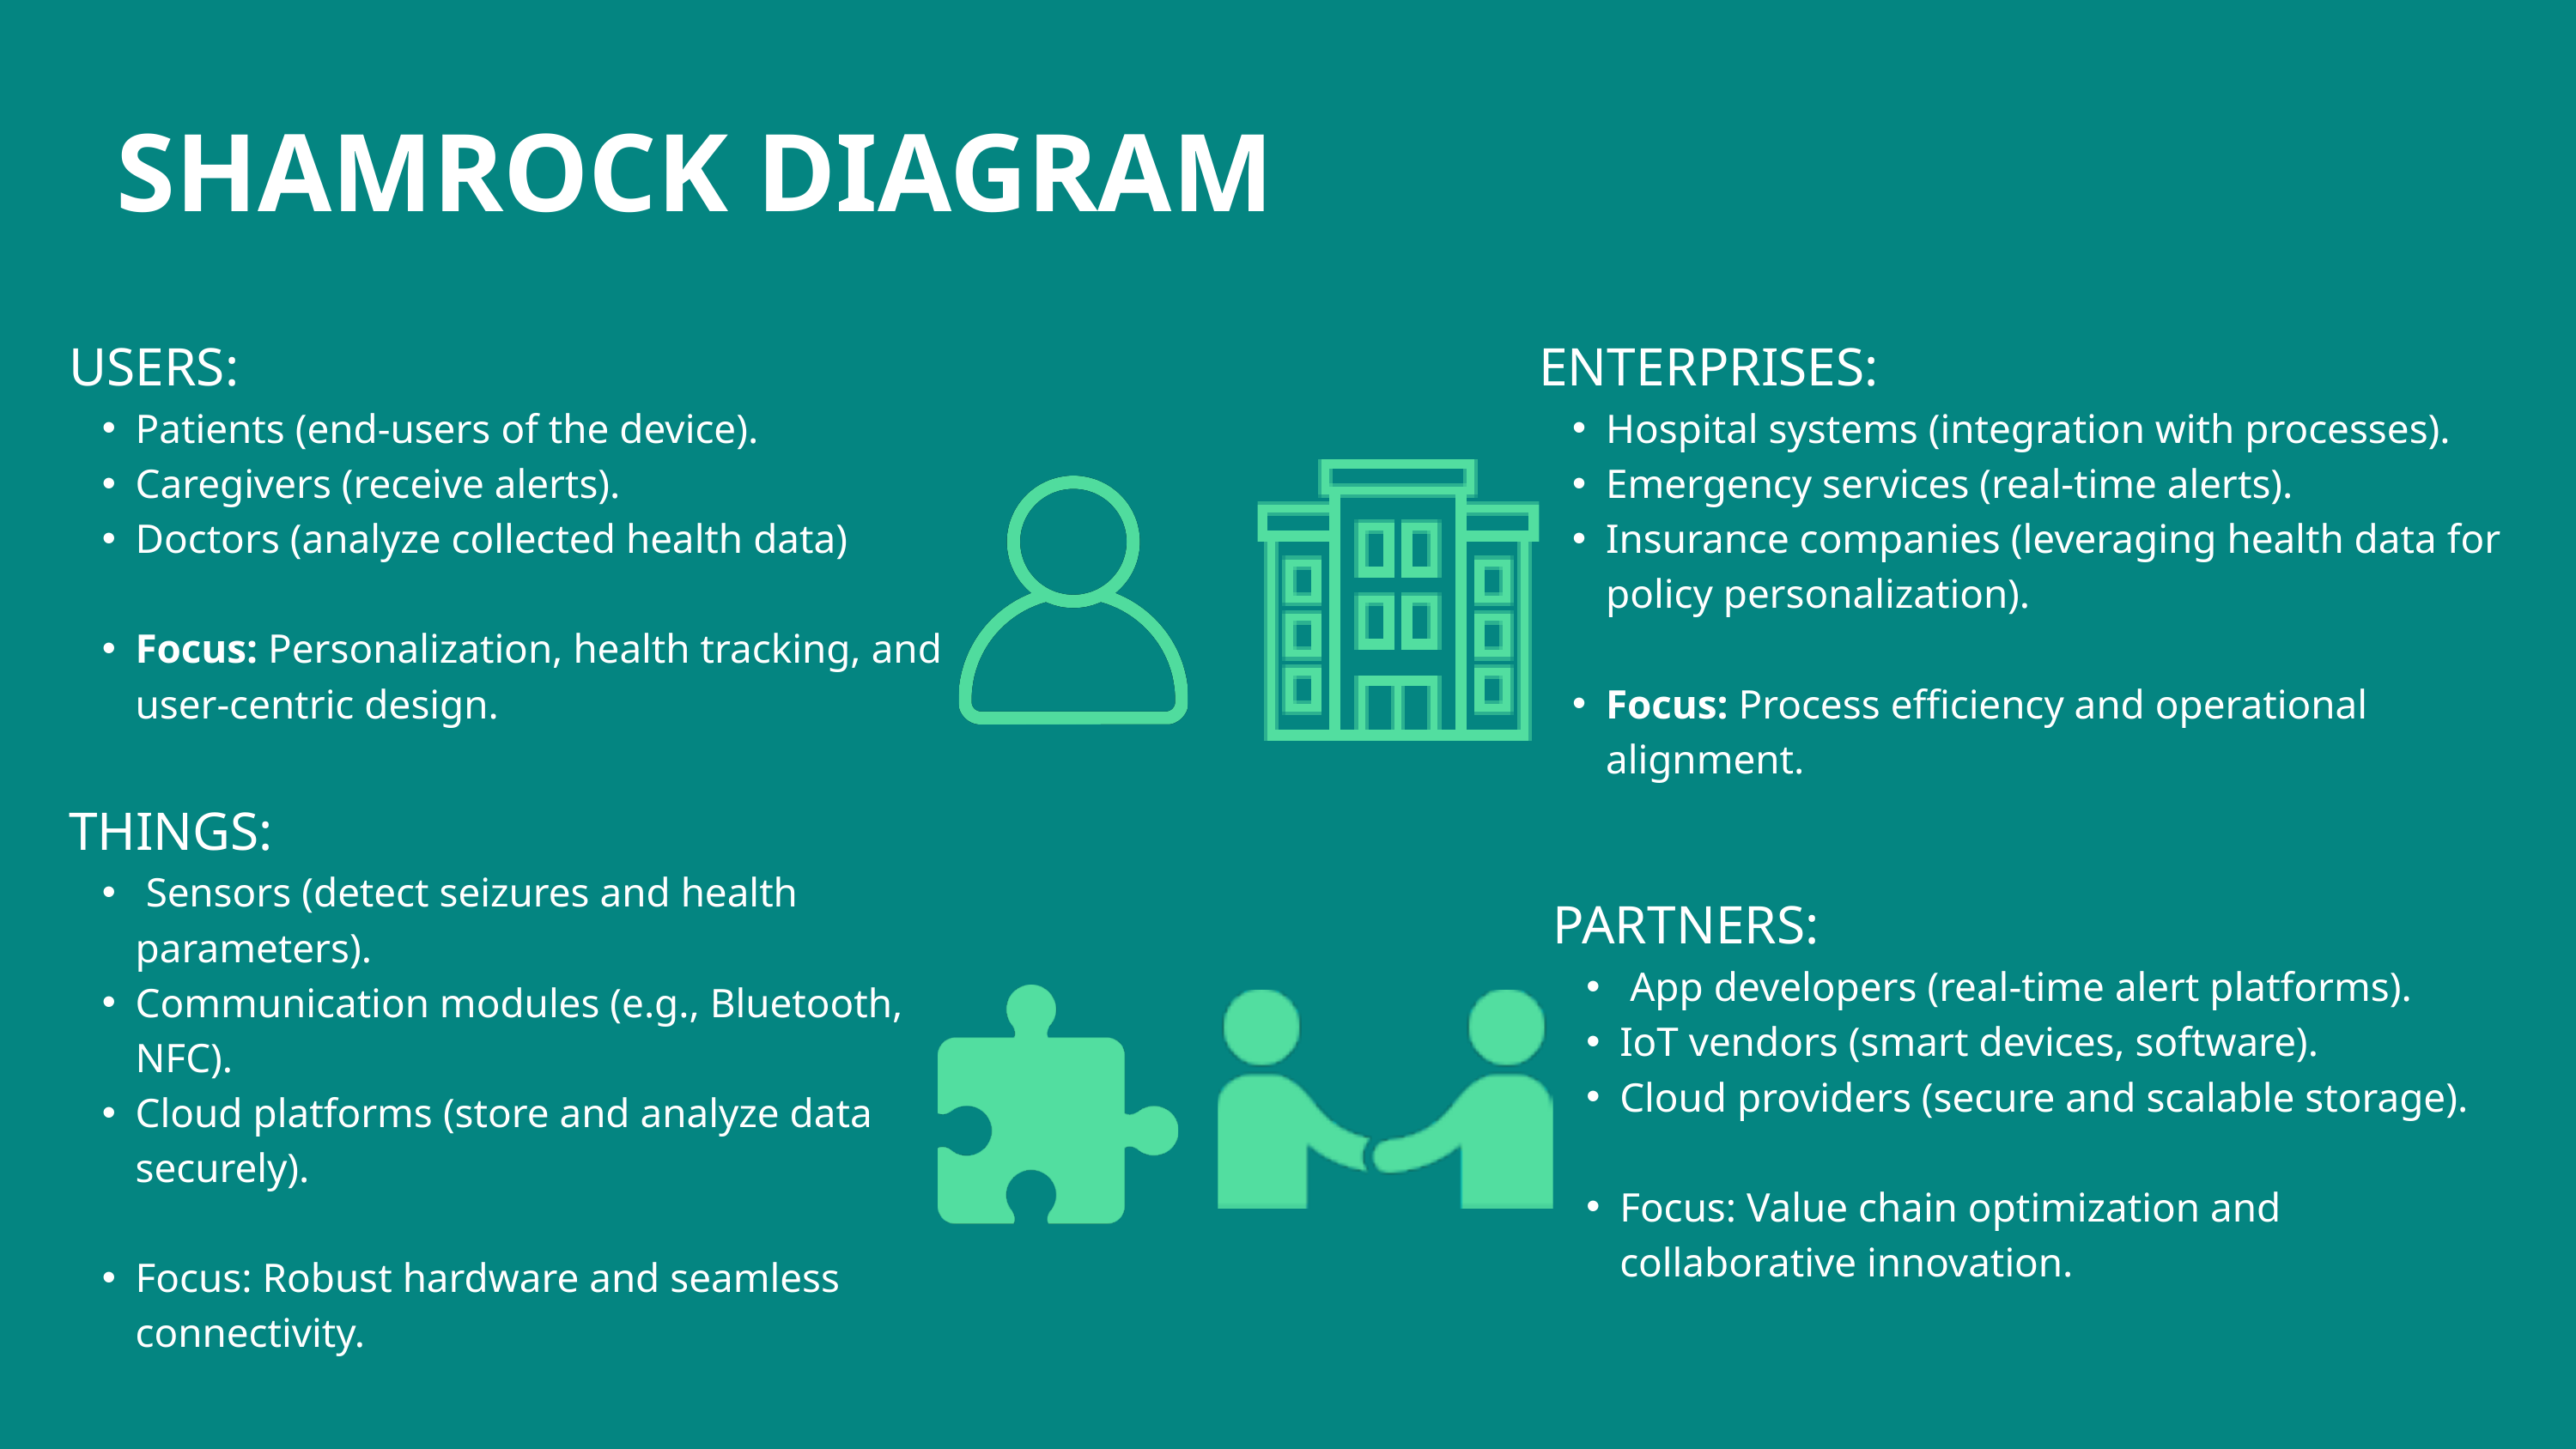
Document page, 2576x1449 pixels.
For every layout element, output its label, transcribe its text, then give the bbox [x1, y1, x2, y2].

text_box THINGS: Sensors (detect seizures and health parameters). Communication modules (e.g., Bluetooth, NFC). Cloud platforms (store and analyze data securely). Focus: Robust hardware and seamless connectivity. [68, 787, 939, 1411]
text_box [959, 476, 1188, 724]
text_box USERS: Patients (end-users of the device). Caregivers (receive alerts). Doctors (analyze collected health data) Focus: Personalization, health tracking, and user-centric design. [68, 323, 959, 779]
text_box PARTNERS: App developers (real-time alert platforms). IoT vendors (smart devices, software). Cloud providers (secure and scalable storage). Focus: Value chain optimization and collaborative innovation. [1552, 882, 2506, 1340]
text_box [1257, 459, 1539, 741]
text_box ENTERPRISES: Hospital systems (integration with processes). Emergency services (real-time alerts). Insurance companies (leveraging health data for policy personalization). Focus: Process efficiency and operational alignment. [1539, 323, 2520, 892]
text_box [1218, 990, 1552, 1209]
text_box [939, 985, 1179, 1225]
text_box SHAMROCK DIAGRAM [116, 118, 1601, 233]
